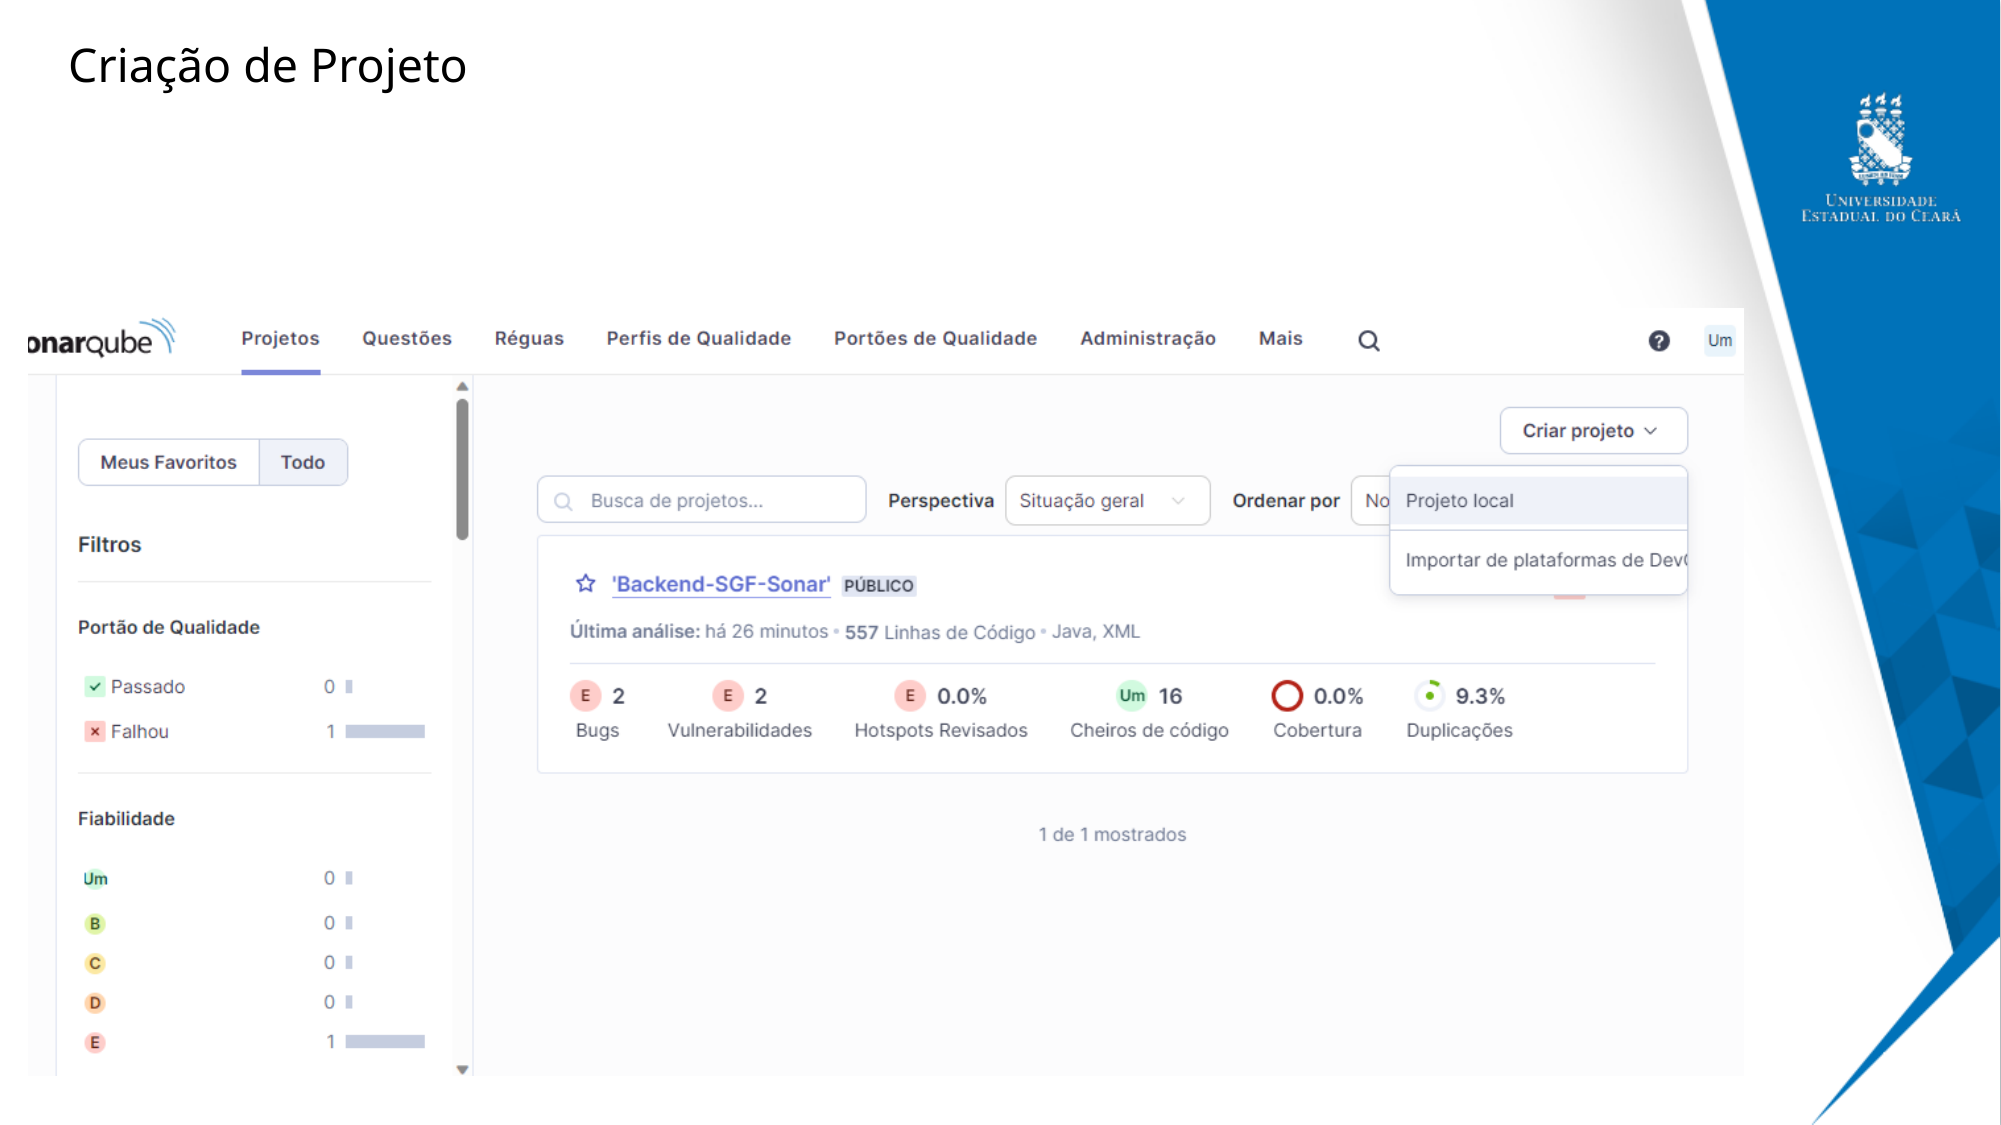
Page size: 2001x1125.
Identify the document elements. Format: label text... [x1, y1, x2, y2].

title Criação de Projeto [53, 28, 1579, 157]
picture [0, 0, 2000, 1125]
